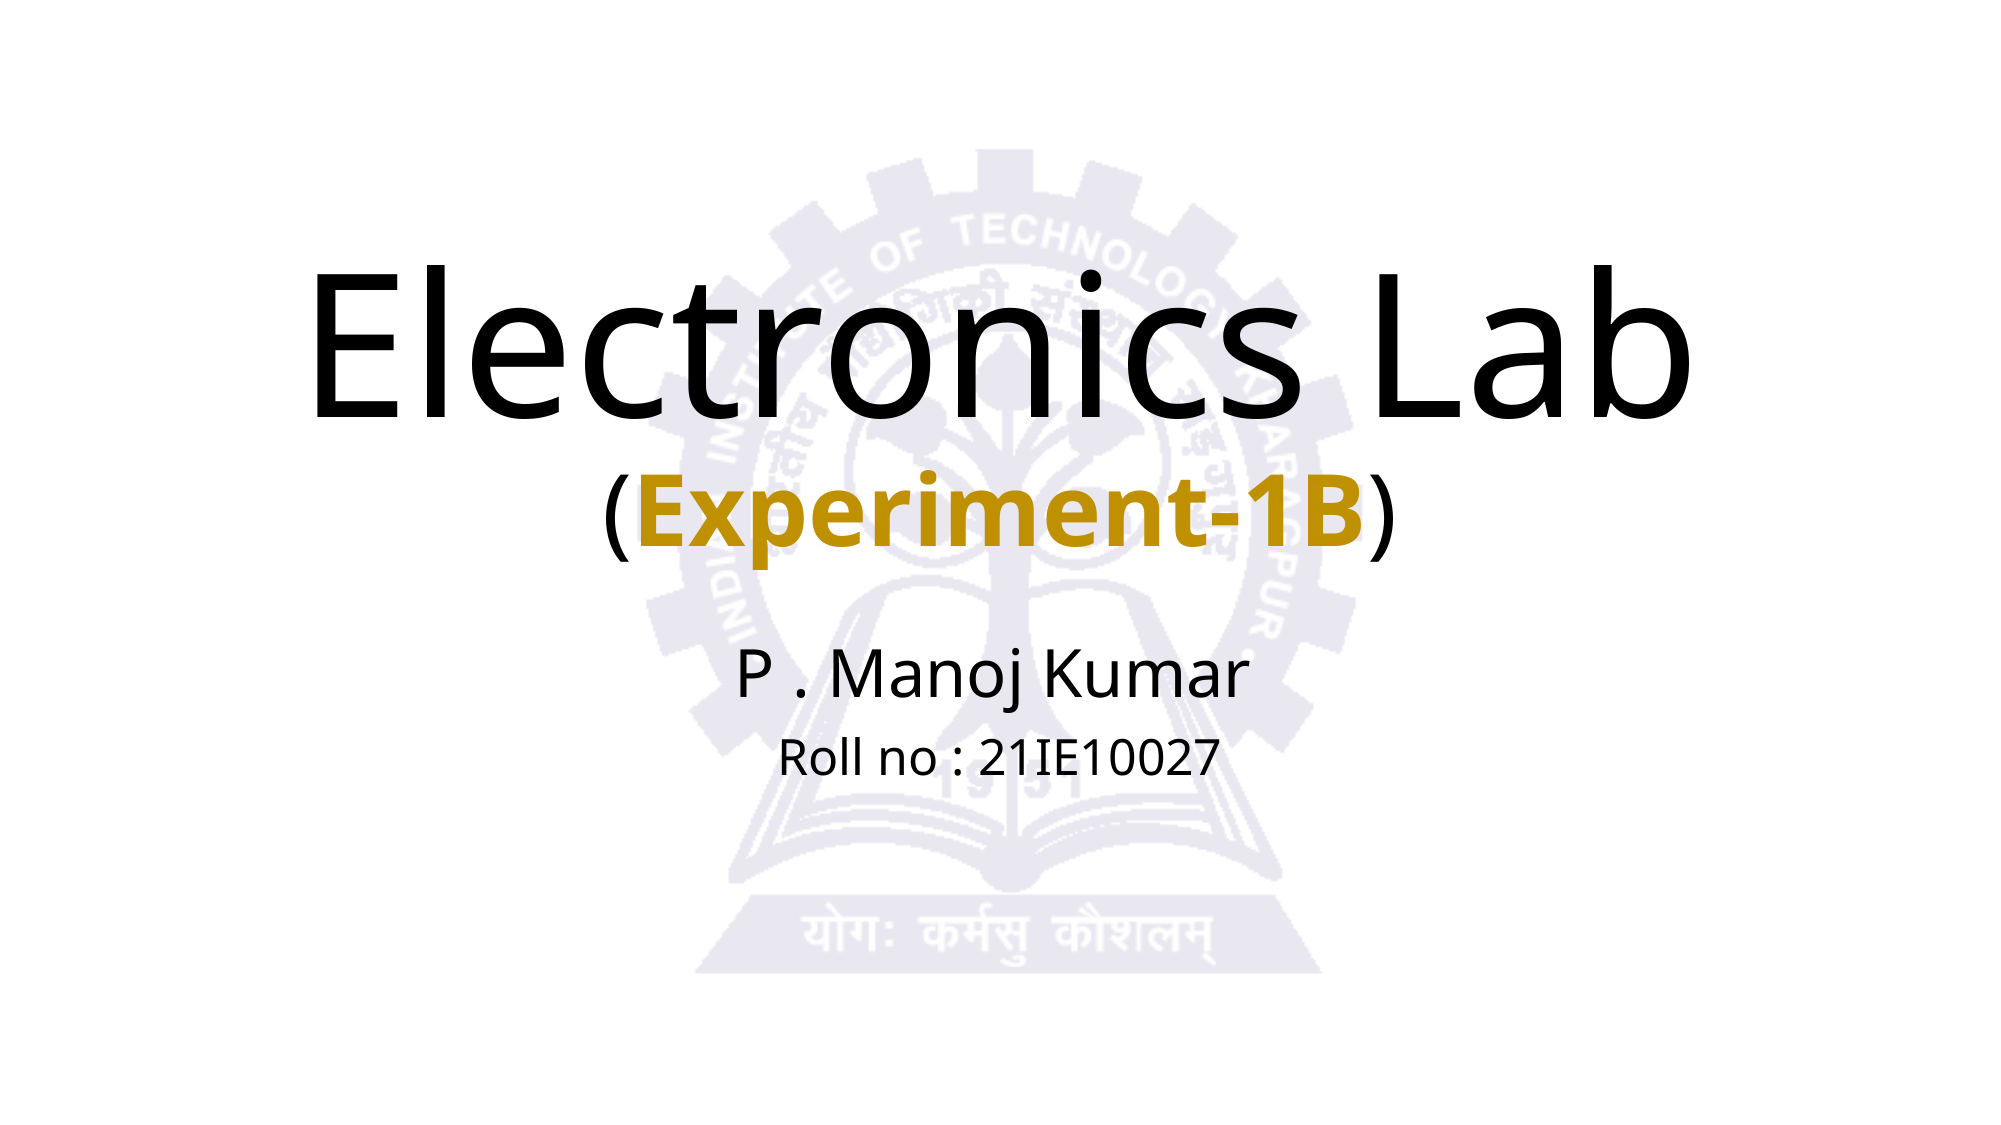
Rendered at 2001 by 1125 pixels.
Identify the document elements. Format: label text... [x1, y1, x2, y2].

subtitle P . Manoj Kumar Roll no : 21IE10027 [249, 632, 1750, 923]
title Electronics Lab (Experiment-1B) [249, 184, 1750, 576]
